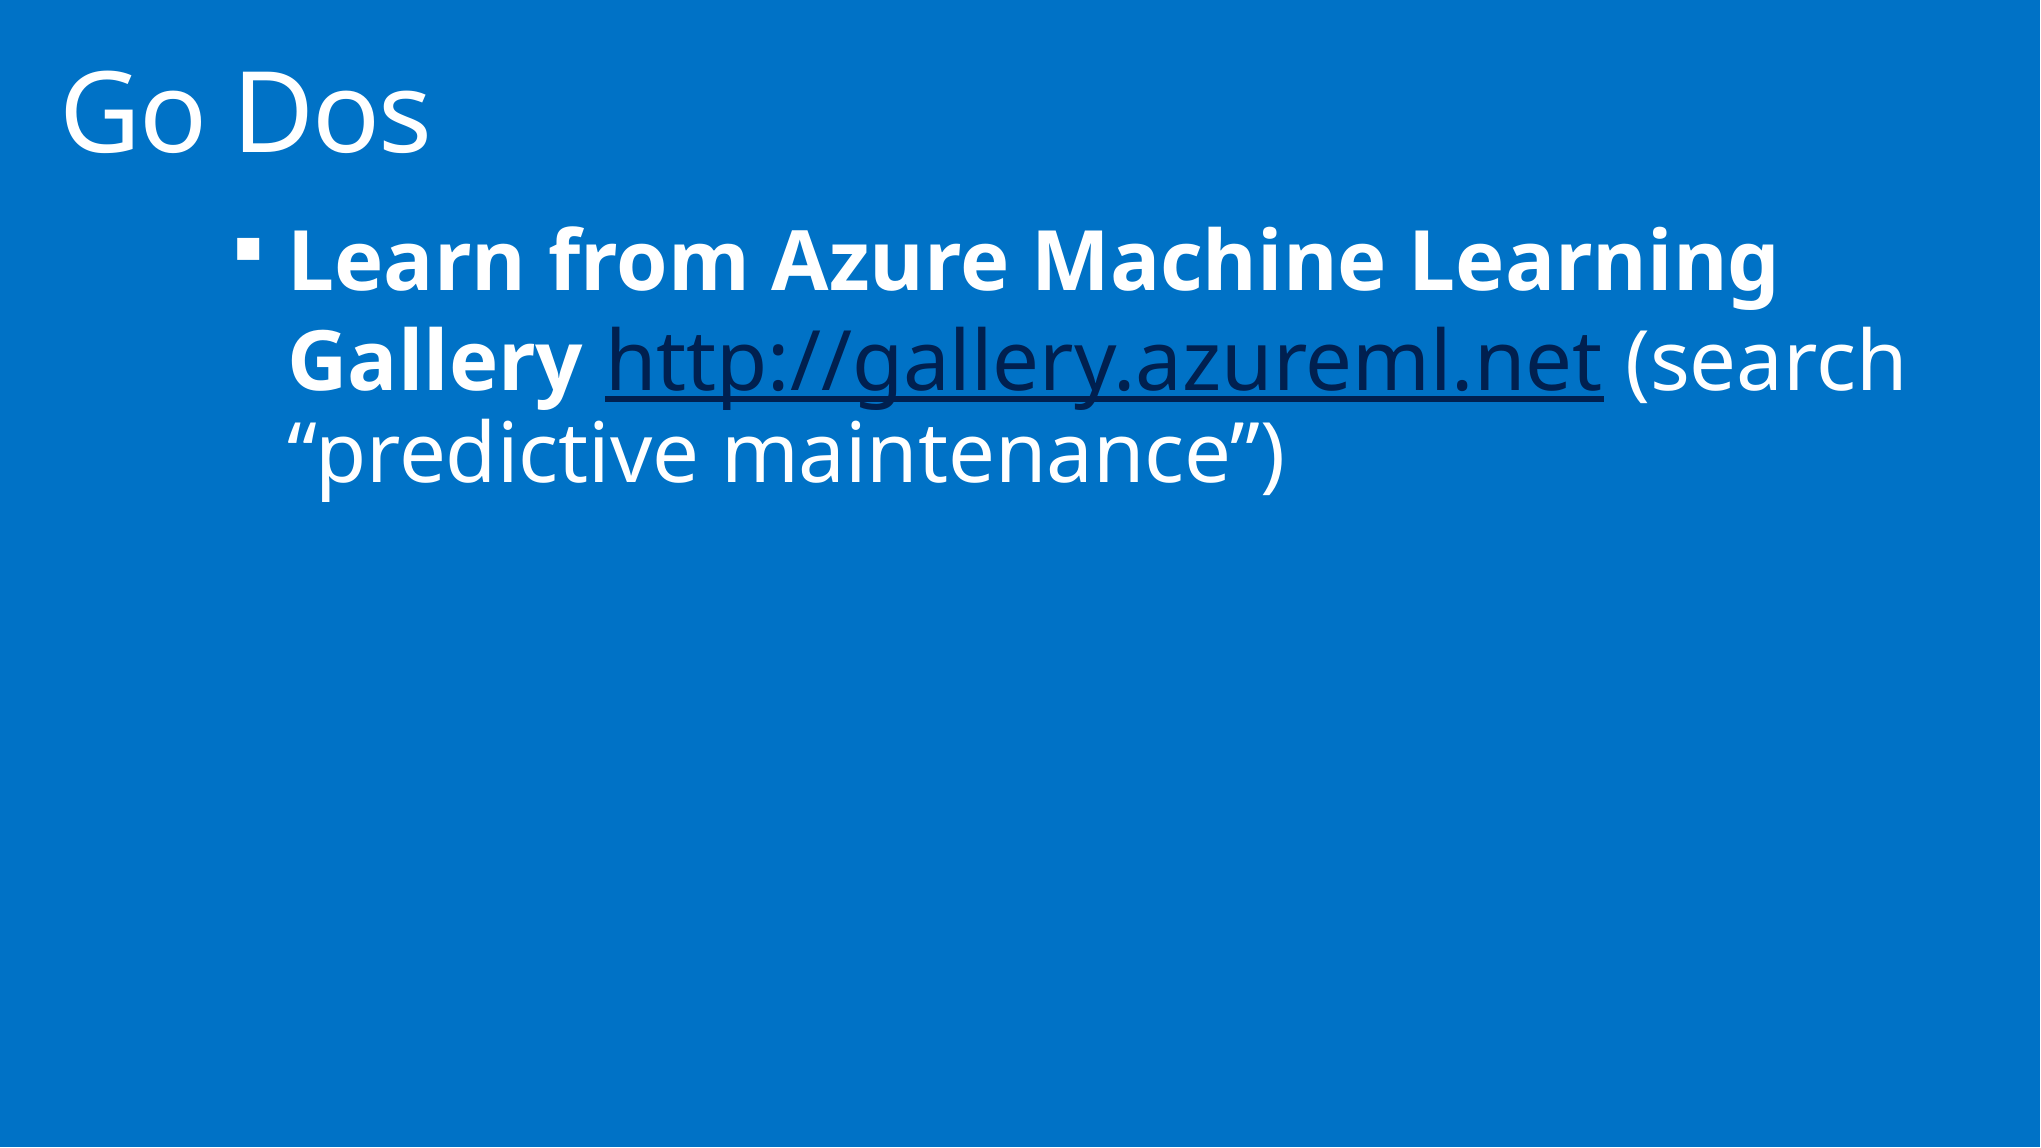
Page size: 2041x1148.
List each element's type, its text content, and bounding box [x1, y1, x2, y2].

text_box Go Dos [45, 48, 1996, 199]
text_box Learn from Azure Machine Learning Gallery http://gallery.azureml.net (search “predictive maintenance”) [216, 211, 1960, 949]
